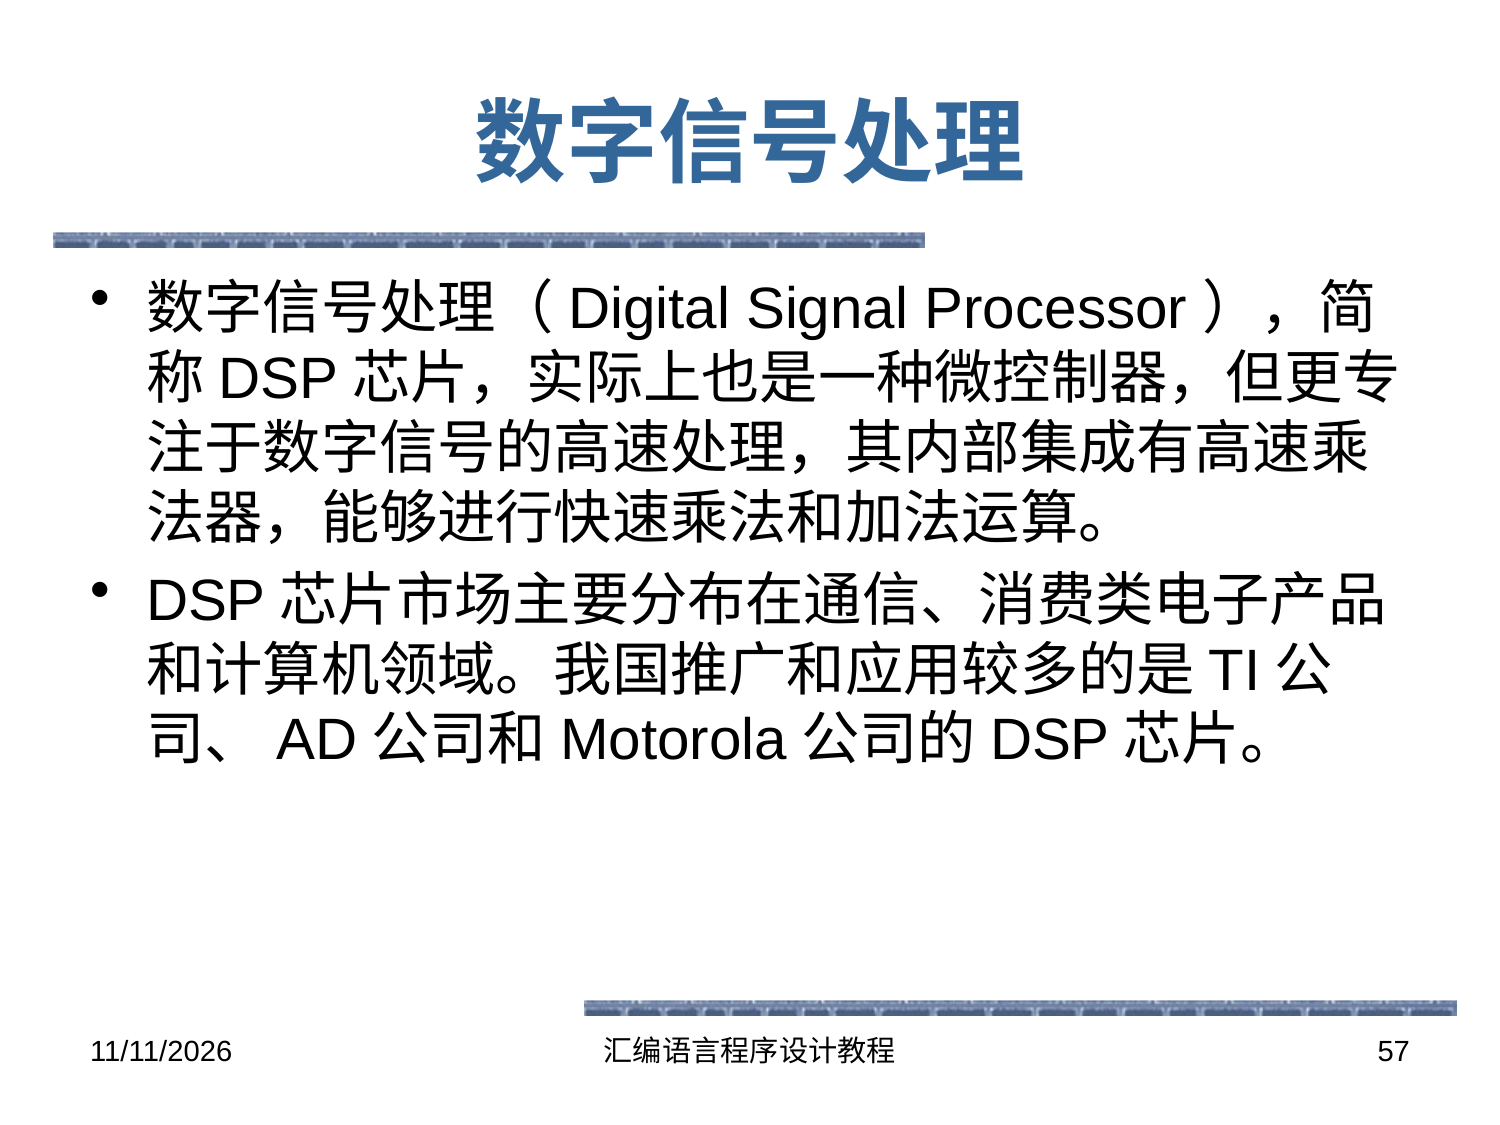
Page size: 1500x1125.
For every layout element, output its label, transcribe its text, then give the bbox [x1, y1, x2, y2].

footer 汇编语言程序设计教程 [512, 1024, 988, 1103]
slide_number 57 [1074, 1024, 1426, 1103]
picture [53, 231, 925, 248]
list 数字信号处理（Digital Signal Processor），简称DSP芯片，实际上也是一种微控制器，但更专注于数字信号的高速处理，其内部集成有高速乘法器，能够进行快速乘法和加法运算。 DSP芯片市场主要分布在通信、消费类电子产品和计算机领域。我国推广和应用较多的是TI公司、AD公司和Motorola公司的DSP芯片。 [74, 262, 1426, 1006]
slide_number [74, 1024, 426, 1103]
picture [584, 999, 1457, 1016]
title 数字信号处理 [74, 44, 1426, 233]
